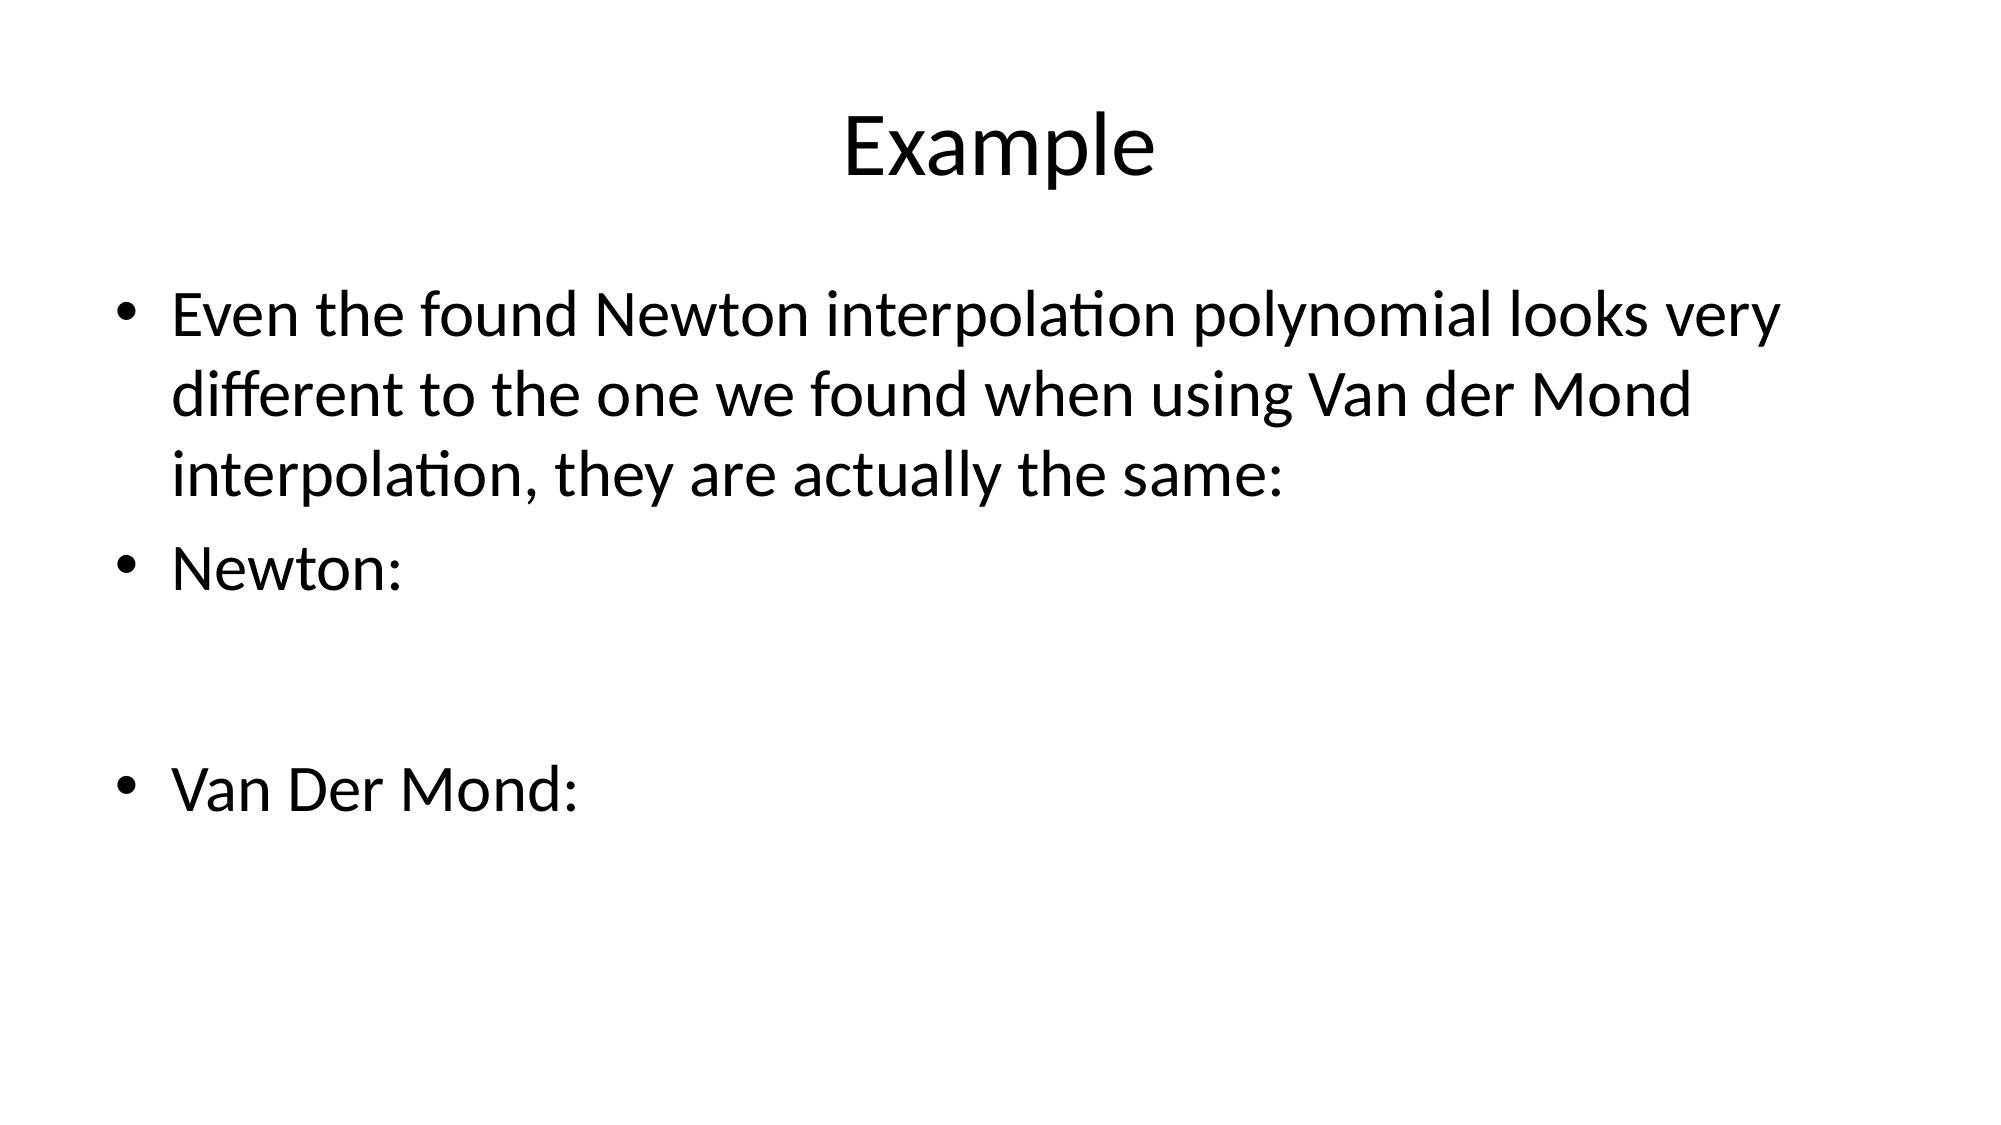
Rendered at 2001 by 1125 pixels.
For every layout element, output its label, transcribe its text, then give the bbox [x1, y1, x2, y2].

title Example [99, 45, 1900, 233]
